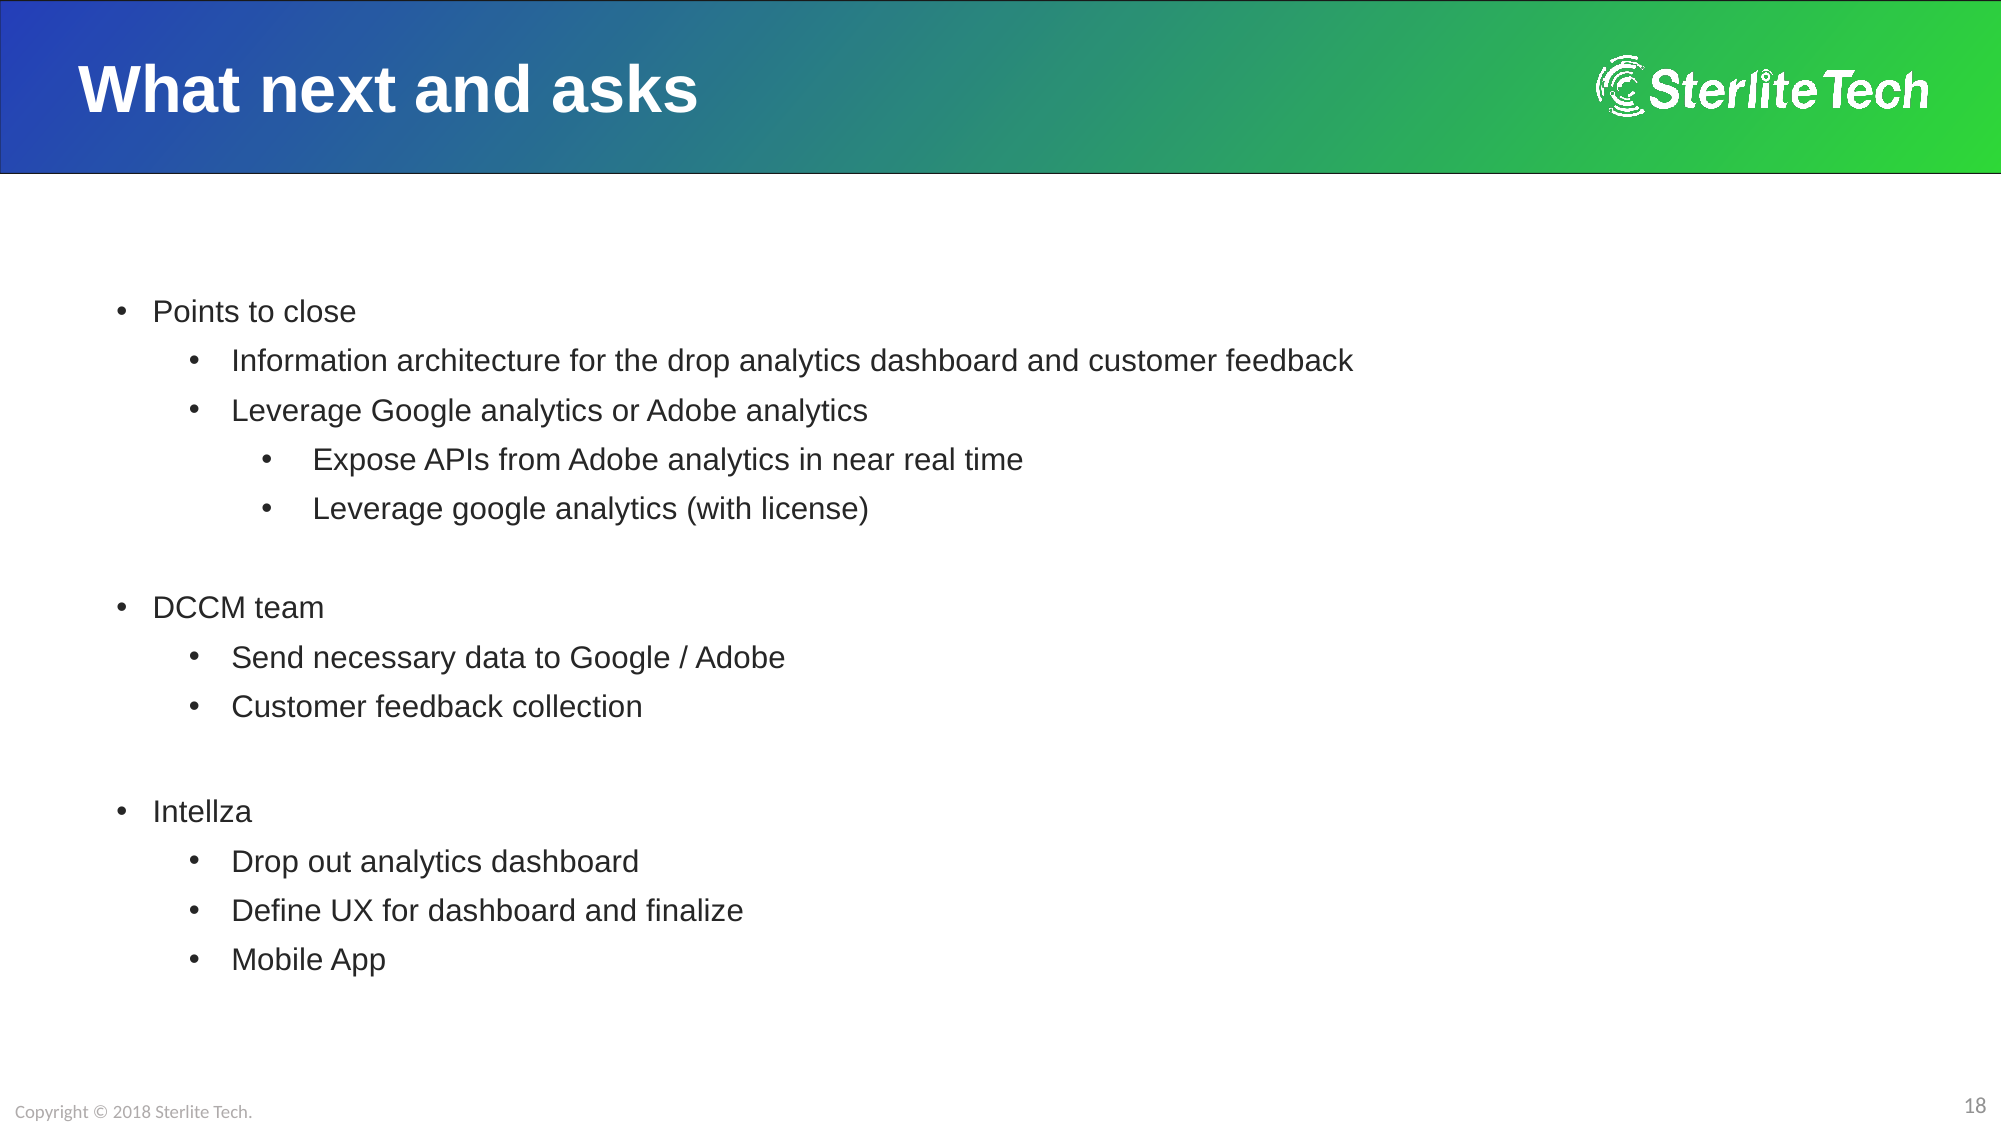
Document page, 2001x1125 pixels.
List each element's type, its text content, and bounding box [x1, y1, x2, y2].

slide_number 18 [1955, 1083, 1997, 1122]
list Points to close Information architecture for the drop analytics dashboard and customer feedback Leverage Google analytics or Adobe analytics Expose APIs from Adobe analytics in near real time Leverage google analytics (with license) DCCM team Send necessary data to Google / Adobe Customer feedback collection Intellza Drop out analytics dashboard Define UX for dashboard and finalize Mobile App [101, 287, 1854, 987]
picture [1596, 55, 1928, 117]
footer Copyright © 2018 Sterlite Tech. [0, 1083, 311, 1125]
title What next and asks [63, 20, 1567, 152]
